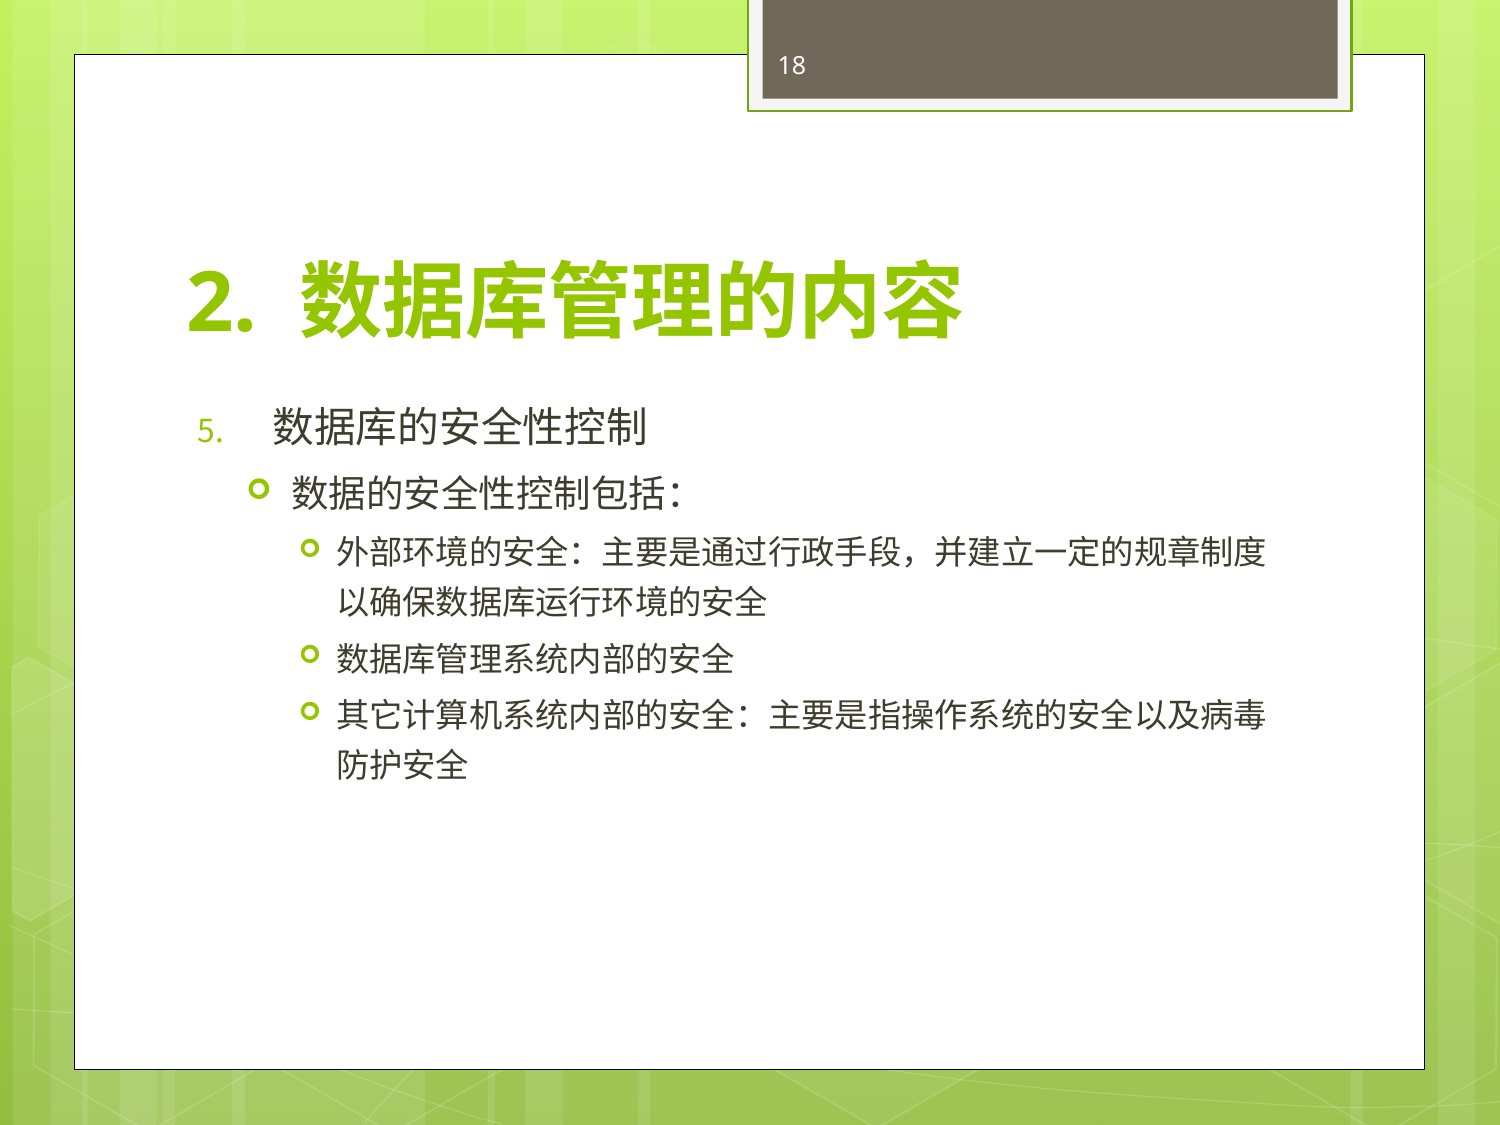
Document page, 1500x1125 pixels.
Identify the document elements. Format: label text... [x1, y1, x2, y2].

list 数据库的安全性控制 数据的安全性控制包括： 外部环境的安全：主要是通过行政手段，并建立一定的规章制度以确保数据库运行环境的安全 数据库管理系统内部的安全 其它计算机系统内部的安全：主要是指操作系统的安全以及病毒防护安全 [171, 381, 1283, 957]
slide_number 18 [762, 36, 982, 97]
title 2. 数据库管理的内容 [171, 168, 1324, 357]
